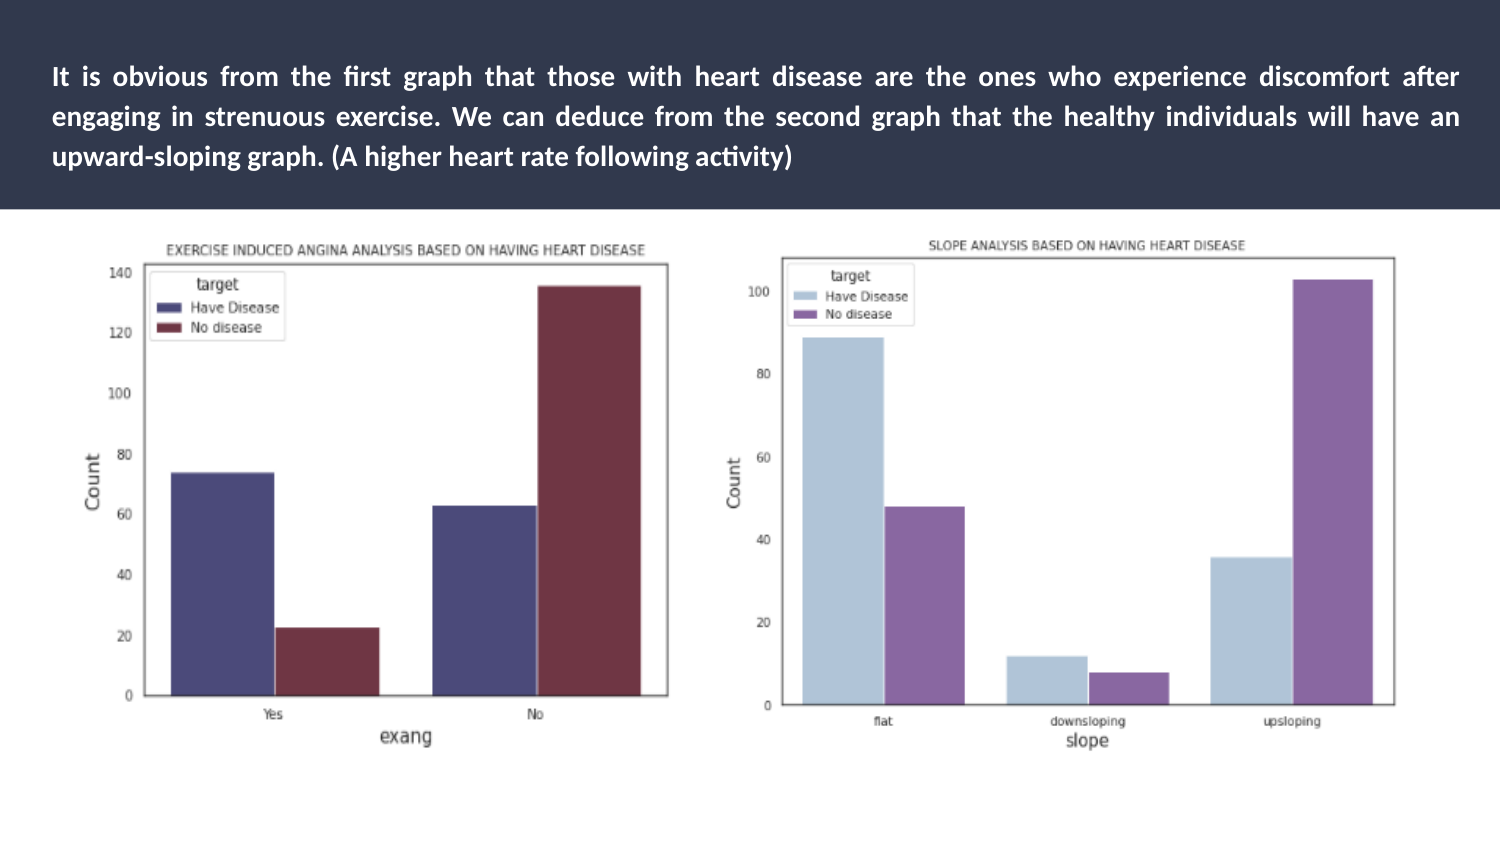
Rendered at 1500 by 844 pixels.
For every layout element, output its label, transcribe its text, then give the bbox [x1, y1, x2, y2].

picture [57, 236, 1450, 762]
title It is obvious from the first graph that those with heart disease are the ones who experience discomfort after engaging in strenuous exercise. We can deduce from the second graph that the healthy individuals will have an upward-sloping graph. (A higher heart rate following activity) [36, 37, 1478, 187]
